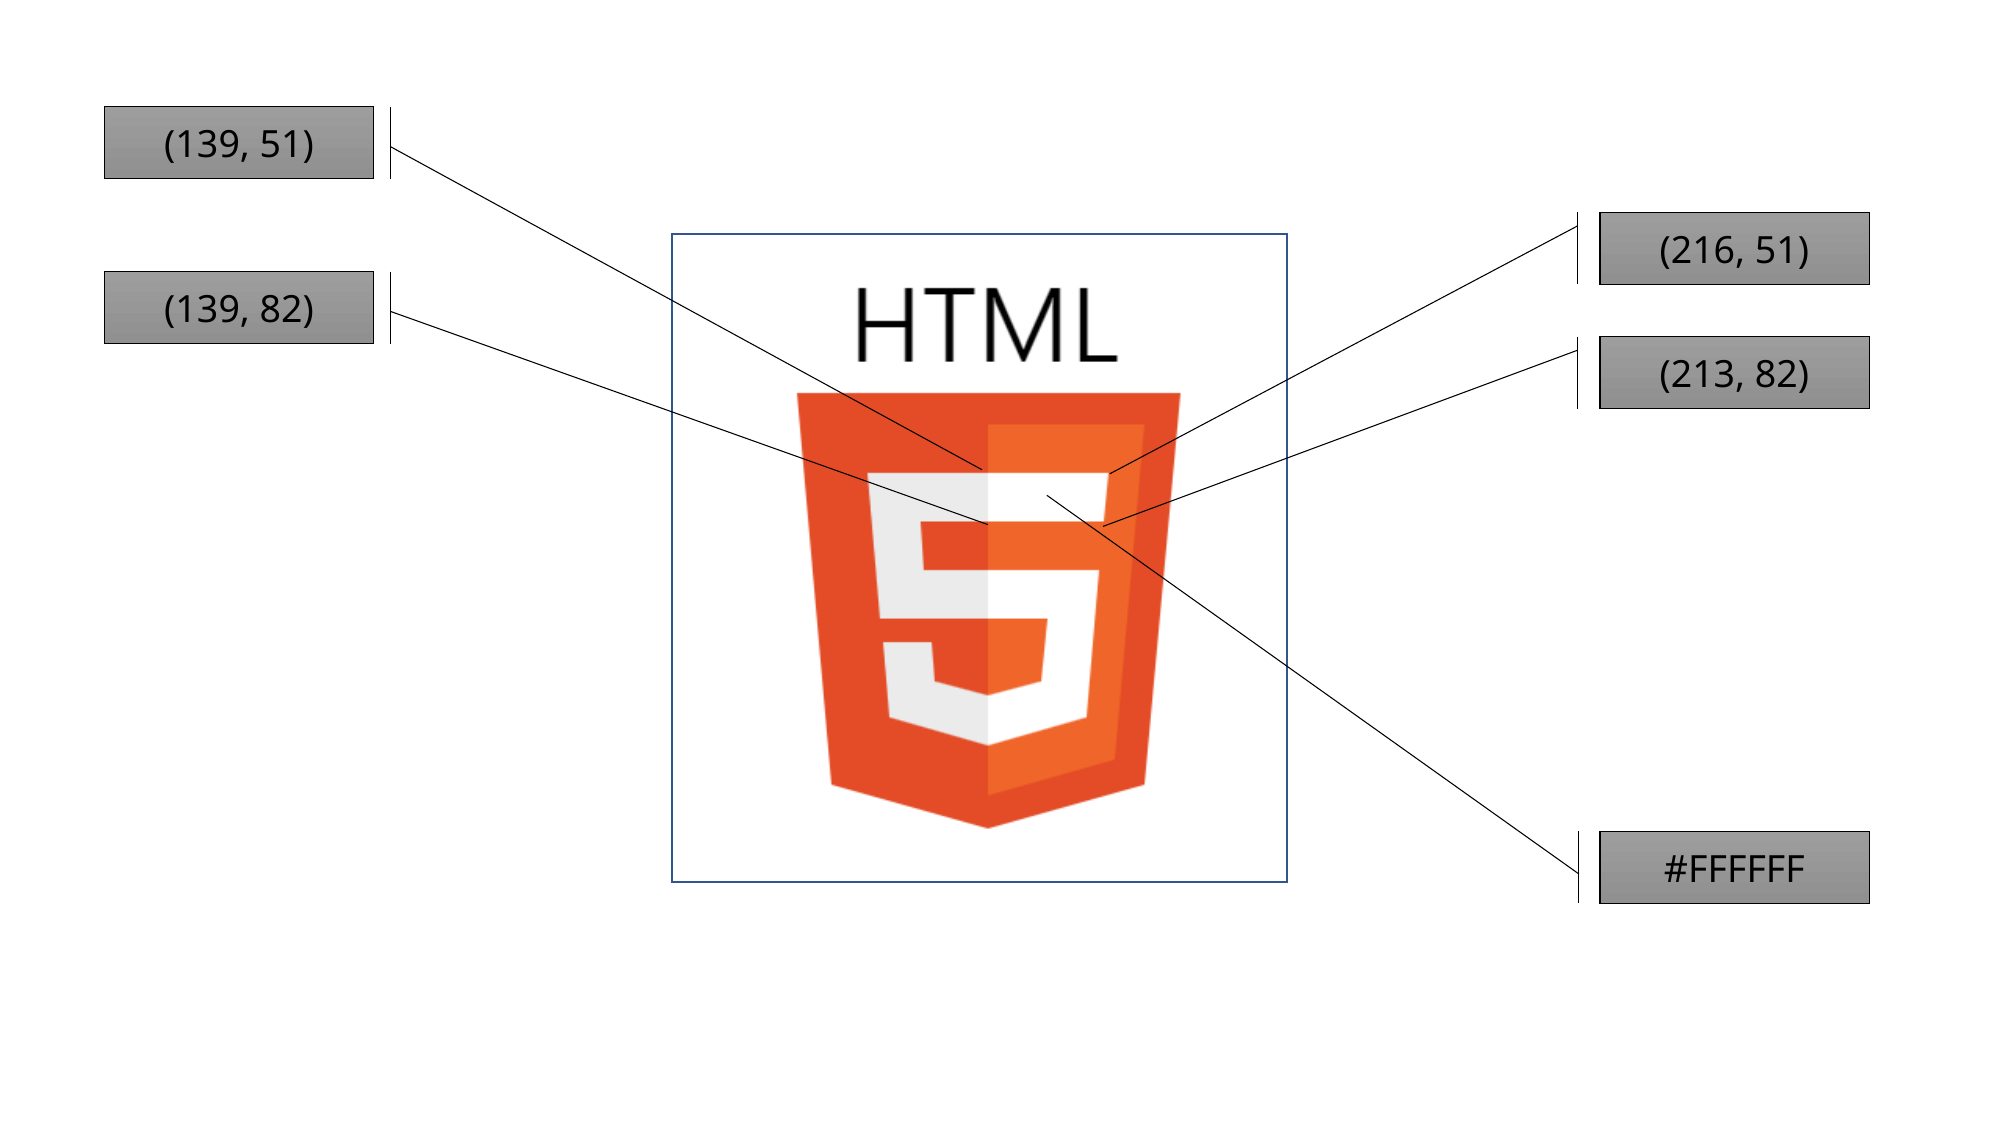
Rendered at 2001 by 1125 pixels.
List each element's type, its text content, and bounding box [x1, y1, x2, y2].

text_box (139, 51) [390, 106, 766, 353]
text_box [1234, 381, 1288, 476]
picture [766, 257, 1234, 868]
text_box #FFFFFF [1234, 627, 1580, 903]
text_box [671, 302, 766, 444]
text_box (213, 82) [1599, 336, 1870, 409]
text_box [671, 413, 1288, 883]
text_box (139, 51) [104, 106, 374, 179]
text_box [671, 233, 1288, 406]
text_box #FFFFFF [1599, 831, 1870, 904]
text_box (139, 82) [104, 271, 374, 344]
text_box (216, 51) [1599, 212, 1870, 285]
